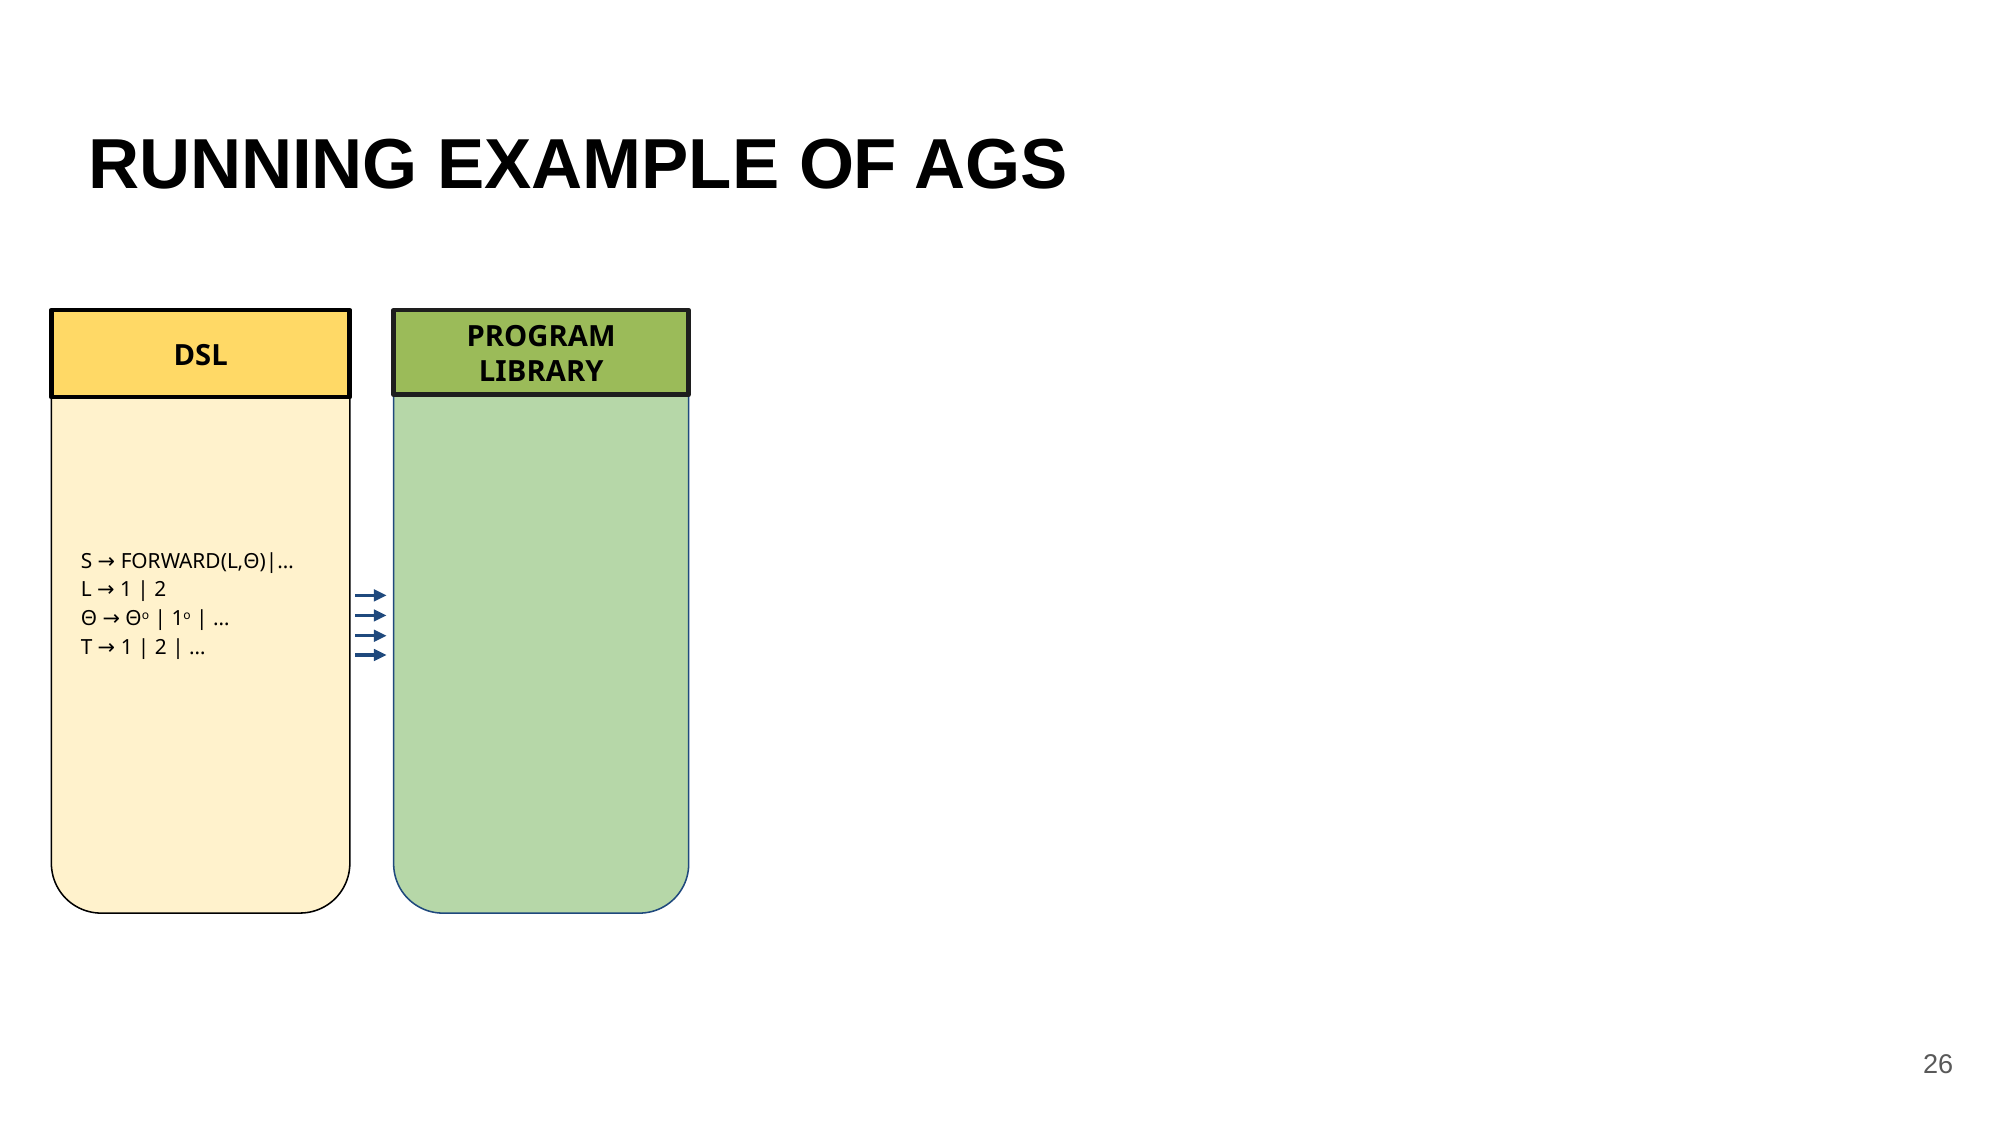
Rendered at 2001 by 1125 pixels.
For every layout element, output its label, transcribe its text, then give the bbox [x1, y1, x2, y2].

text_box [393, 309, 689, 914]
title RUNNING EXAMPLE OF AGS [68, 97, 1932, 223]
slide_number ‹#› [1853, 1019, 1974, 1106]
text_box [354, 595, 387, 656]
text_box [51, 309, 351, 914]
